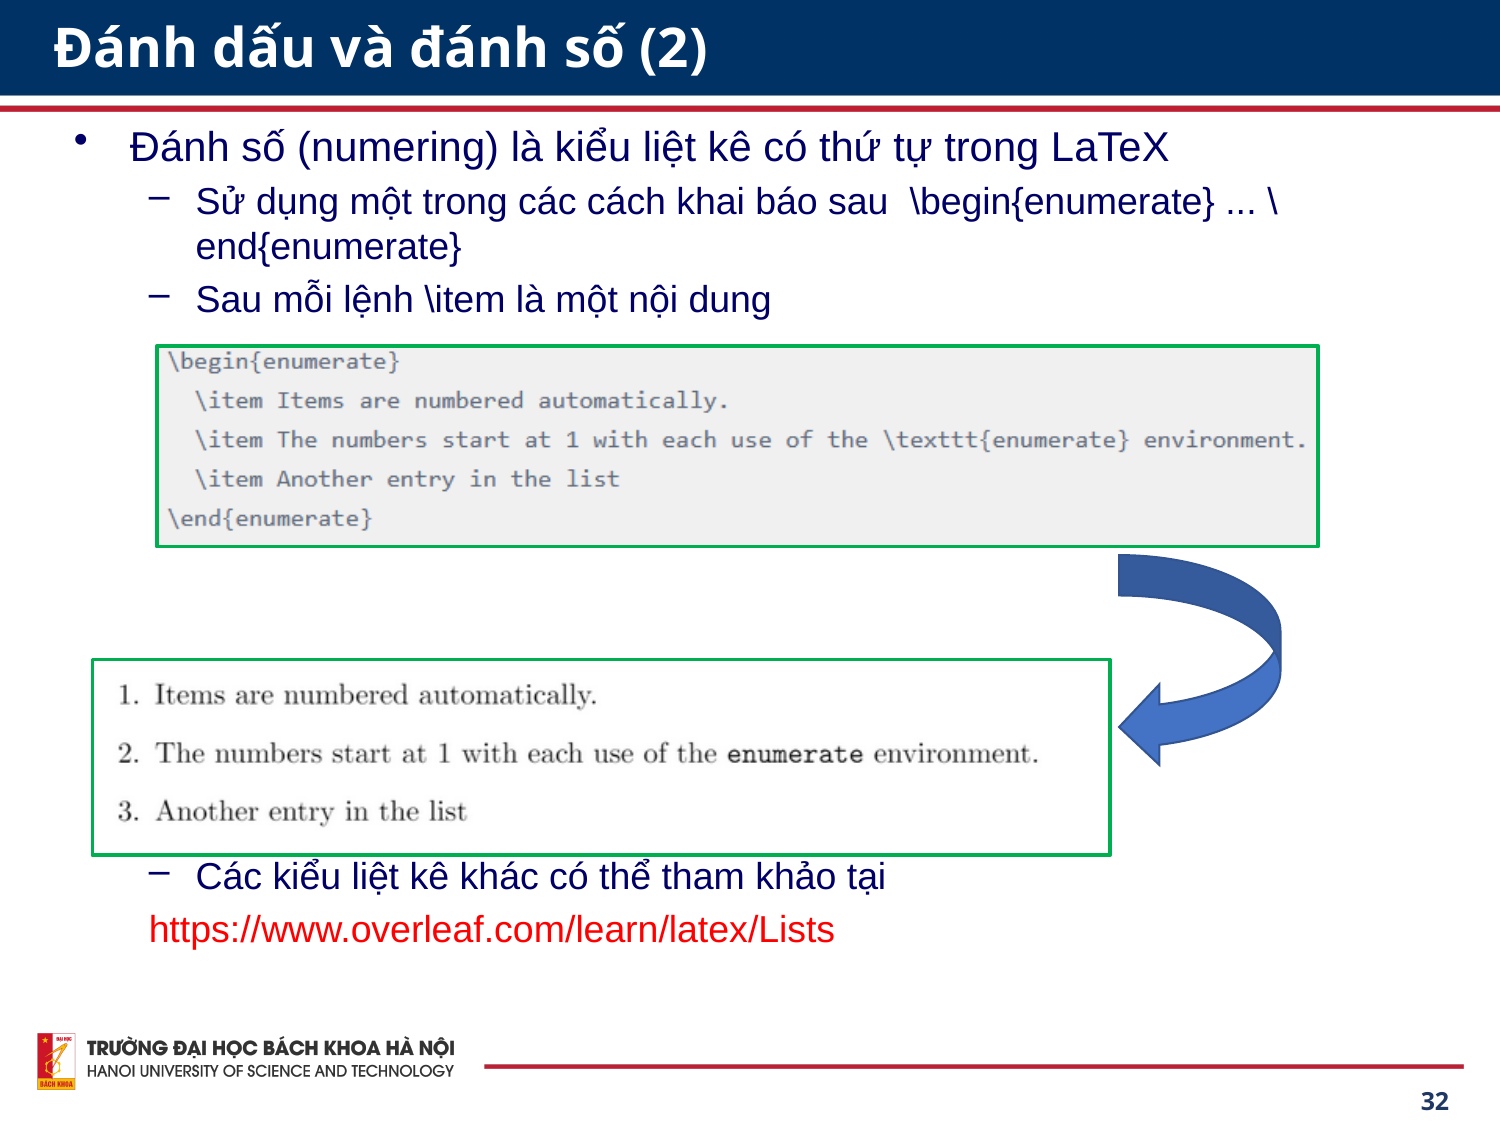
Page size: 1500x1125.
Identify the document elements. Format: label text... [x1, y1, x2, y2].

title Đánh dấu và đánh số (2) [38, 12, 1462, 87]
slide_number 32 [1126, 1078, 1464, 1125]
text_box [1117, 554, 1282, 768]
picture [0, 0, 1500, 1125]
text_box Đánh số (numering) là kiểu liệt kê có thứ tự trong LaTeX Sử dụng một trong các cách khai báo sau \begin{enumerate} ... \end{enumerate} Sau mỗi lệnh \item là một nội dung Các kiểu liệt kê khác có thể tham khảo tại https://www.overleaf.com/learn/latex/Lists [58, 112, 1447, 1013]
